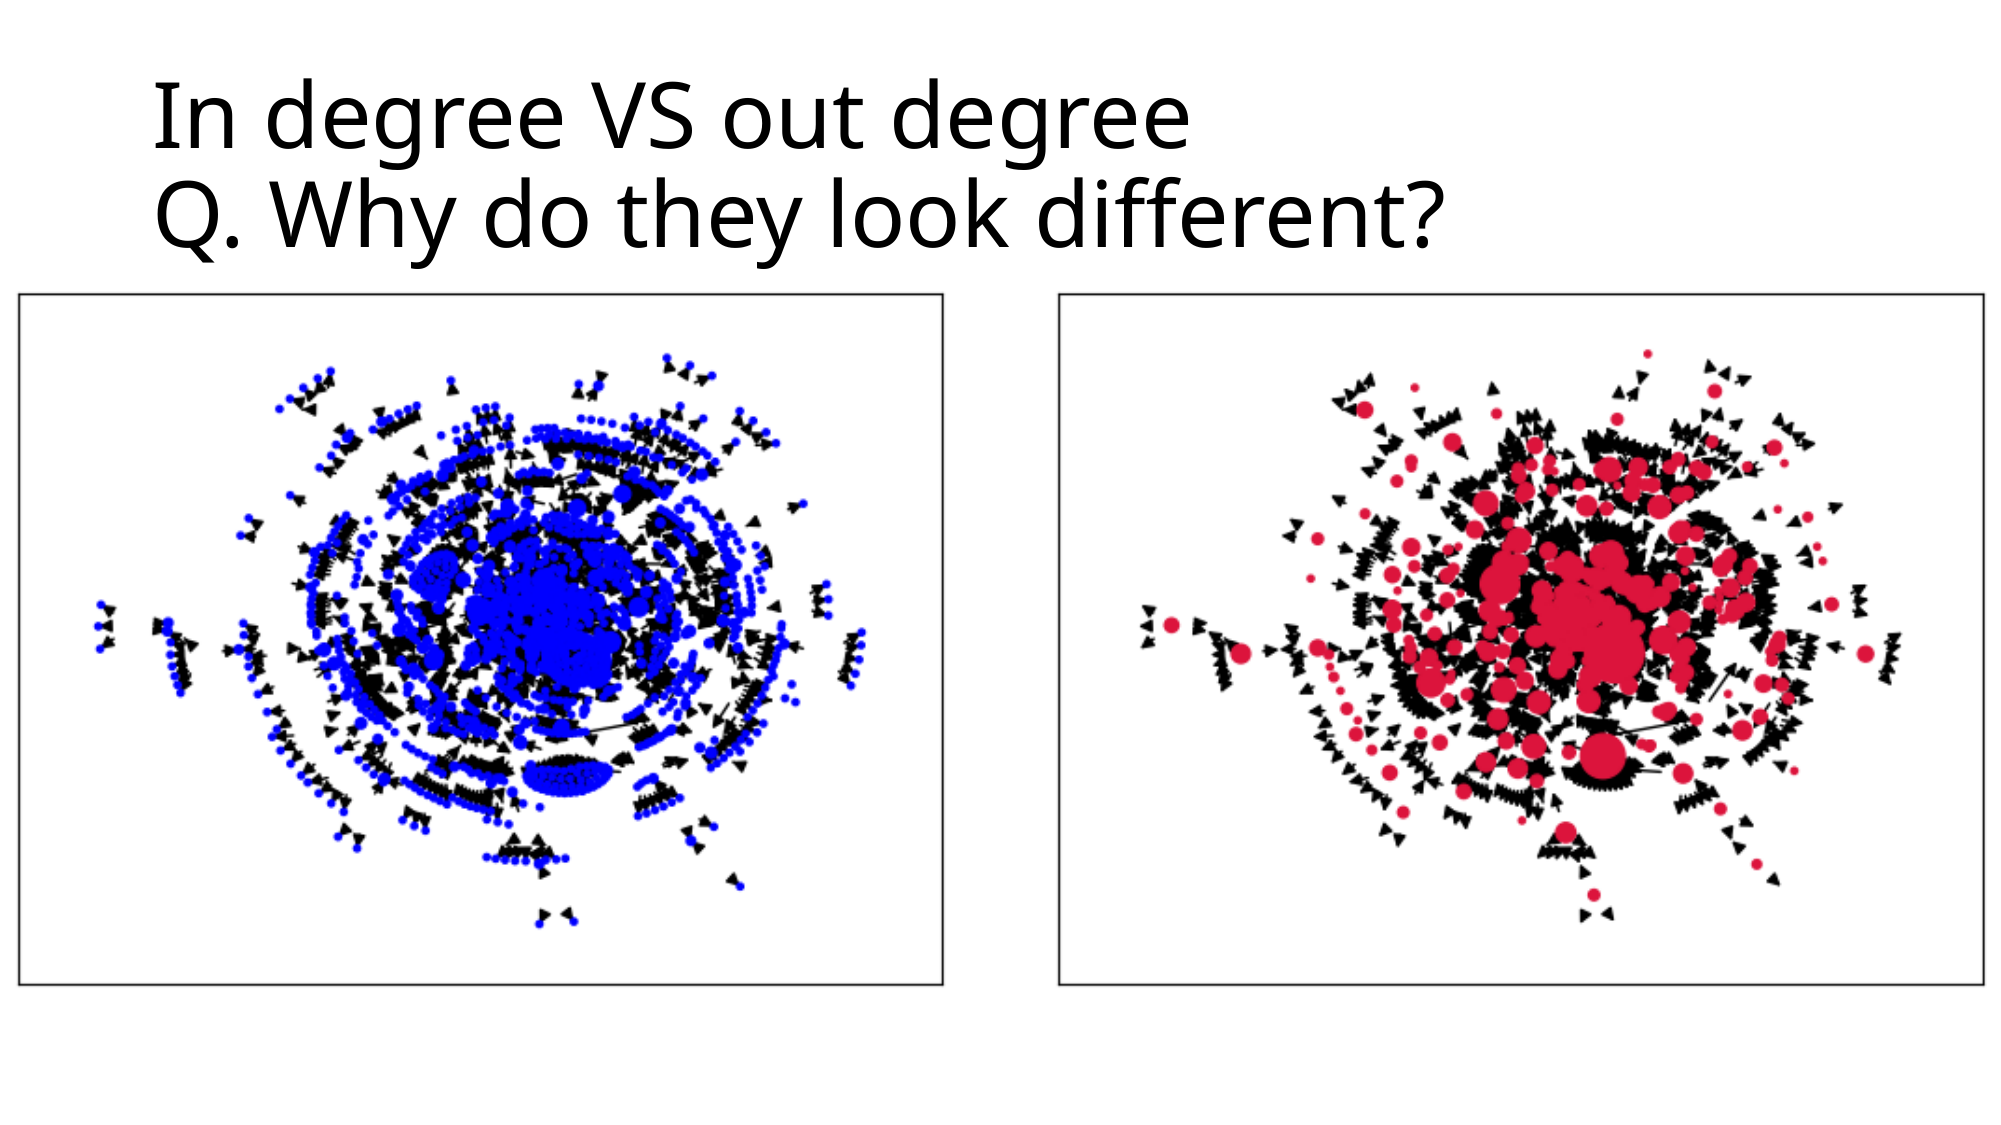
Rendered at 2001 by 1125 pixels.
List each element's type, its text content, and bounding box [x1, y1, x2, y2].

title In degree VS out degree Q. Why do they look different? [137, 59, 1863, 278]
picture [0, 277, 959, 1004]
picture [1040, 277, 2000, 1004]
